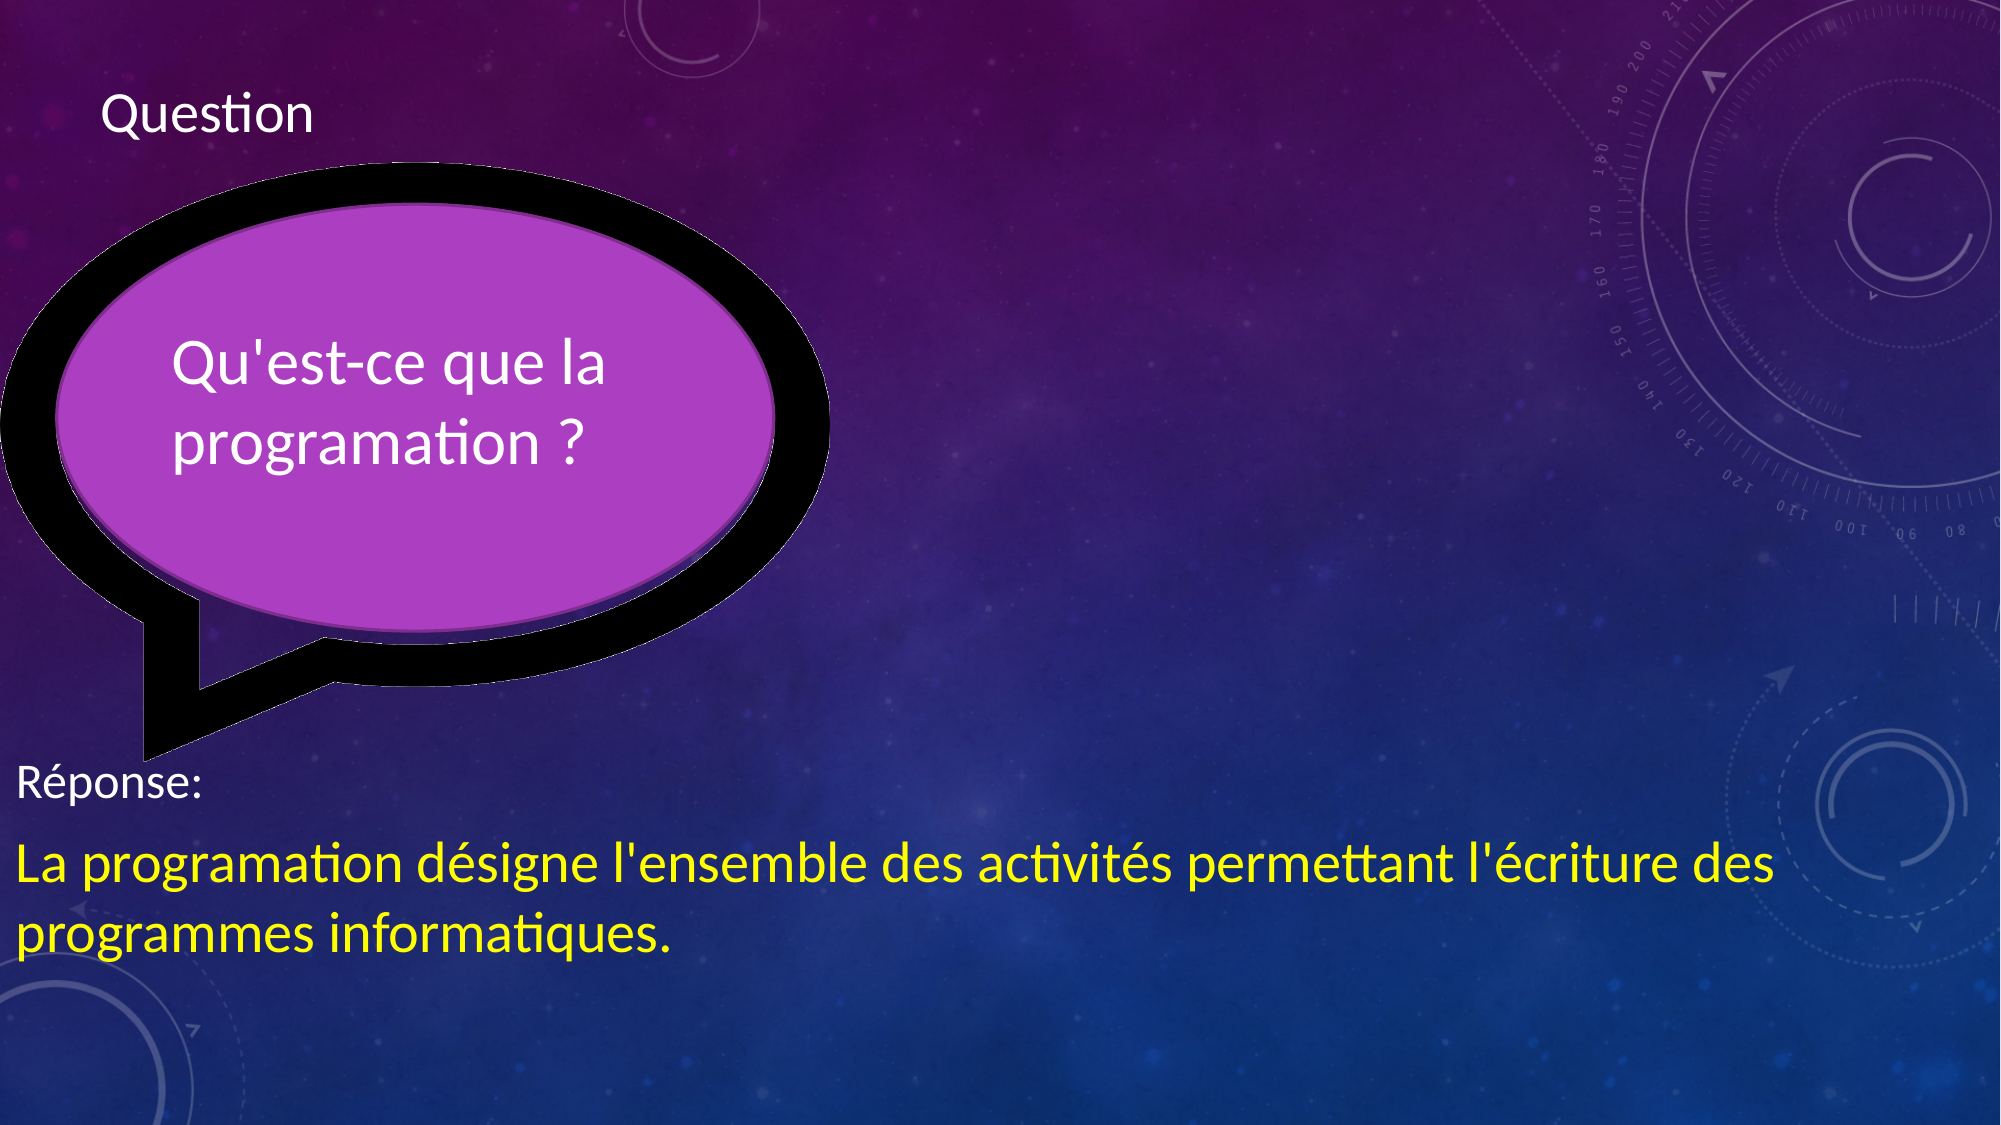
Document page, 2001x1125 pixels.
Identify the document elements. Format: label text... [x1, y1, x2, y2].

text_box Réponse: [0, 772, 451, 816]
text_box La programation désigne l'ensemble des activités permettant l'écriture des programmes informatiques. [0, 816, 1972, 972]
picture [0, 0, 2001, 1125]
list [0, 162, 831, 762]
text_box Question [85, 67, 536, 152]
